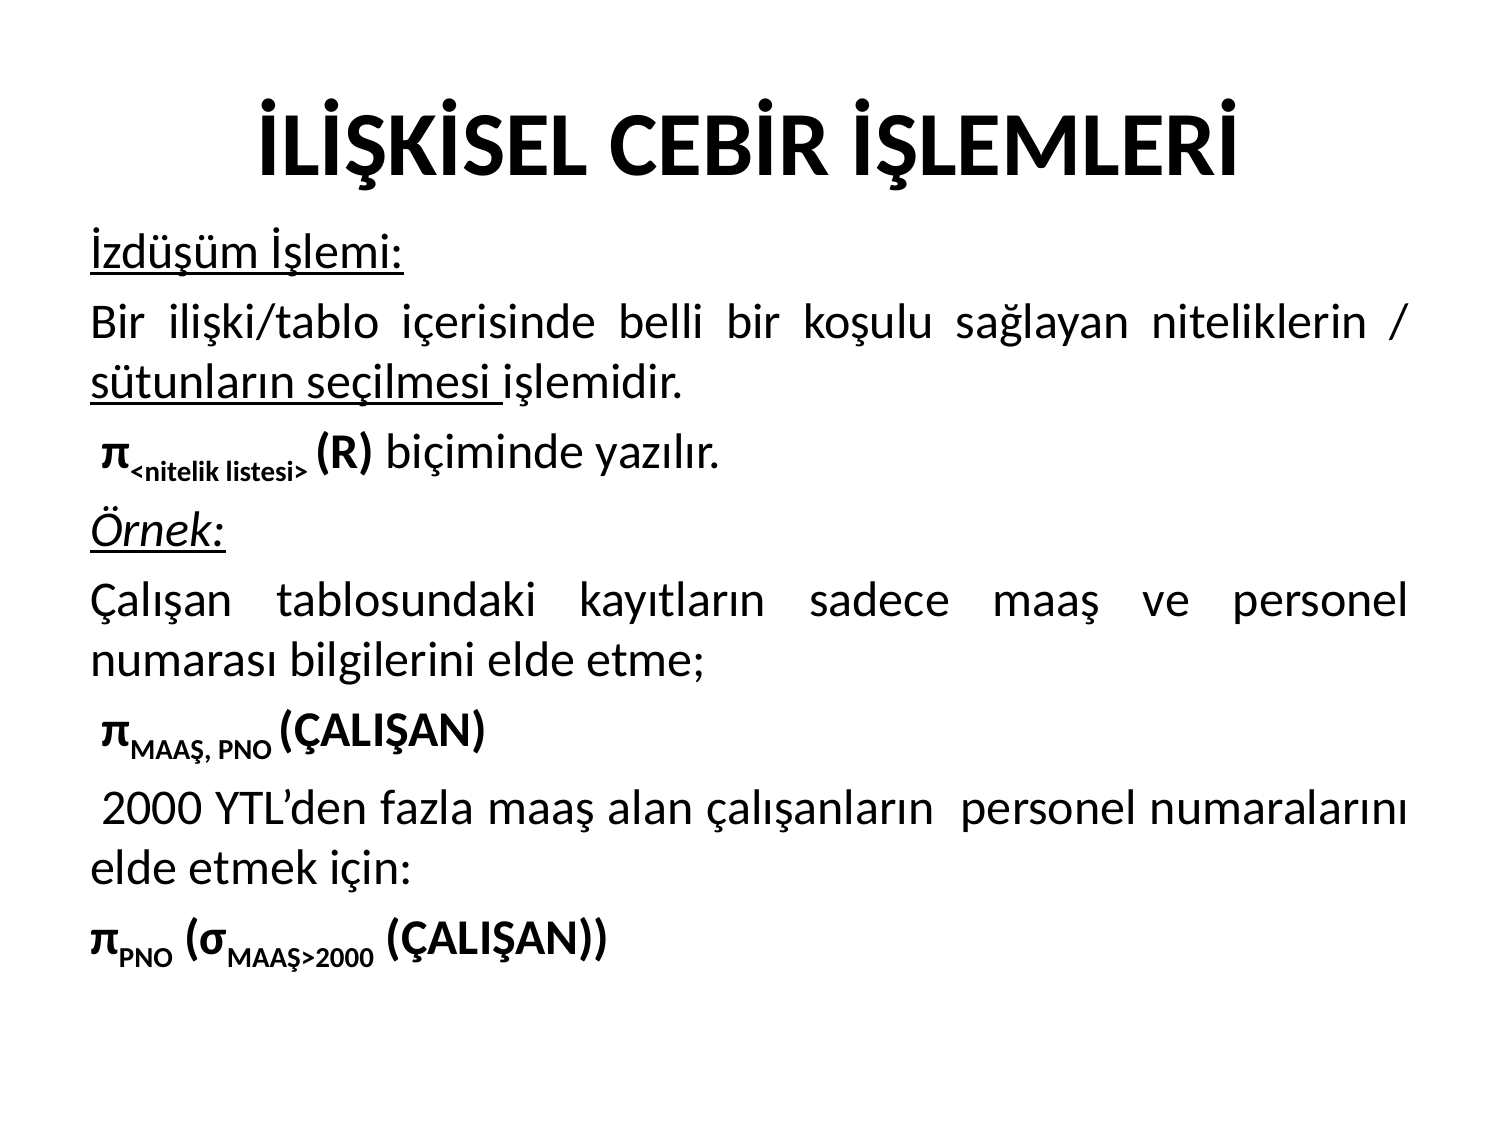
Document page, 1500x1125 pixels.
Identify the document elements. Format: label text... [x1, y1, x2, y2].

list İzdüşüm İşlemi: Bir ilişki/tablo içerisinde belli bir koşulu sağlayan niteliklerin / sütunların seçilmesi işlemidir. π<nitelik listesi> (R) biçiminde yazılır. Örnek: Çalışan tablosundaki kayıtların sadece maaş ve personel numarası bilgilerini elde etme; πMAAŞ, PNO (ÇALIŞAN) 2000 YTL’den fazla maaş alan çalışanların personel numaralarını elde etmek için: πPNO (σMAAŞ>2000 (ÇALIŞAN)) [75, 210, 1425, 1005]
title İLİŞKİSEL CEBİR İŞLEMLERİ [75, 45, 1425, 210]
